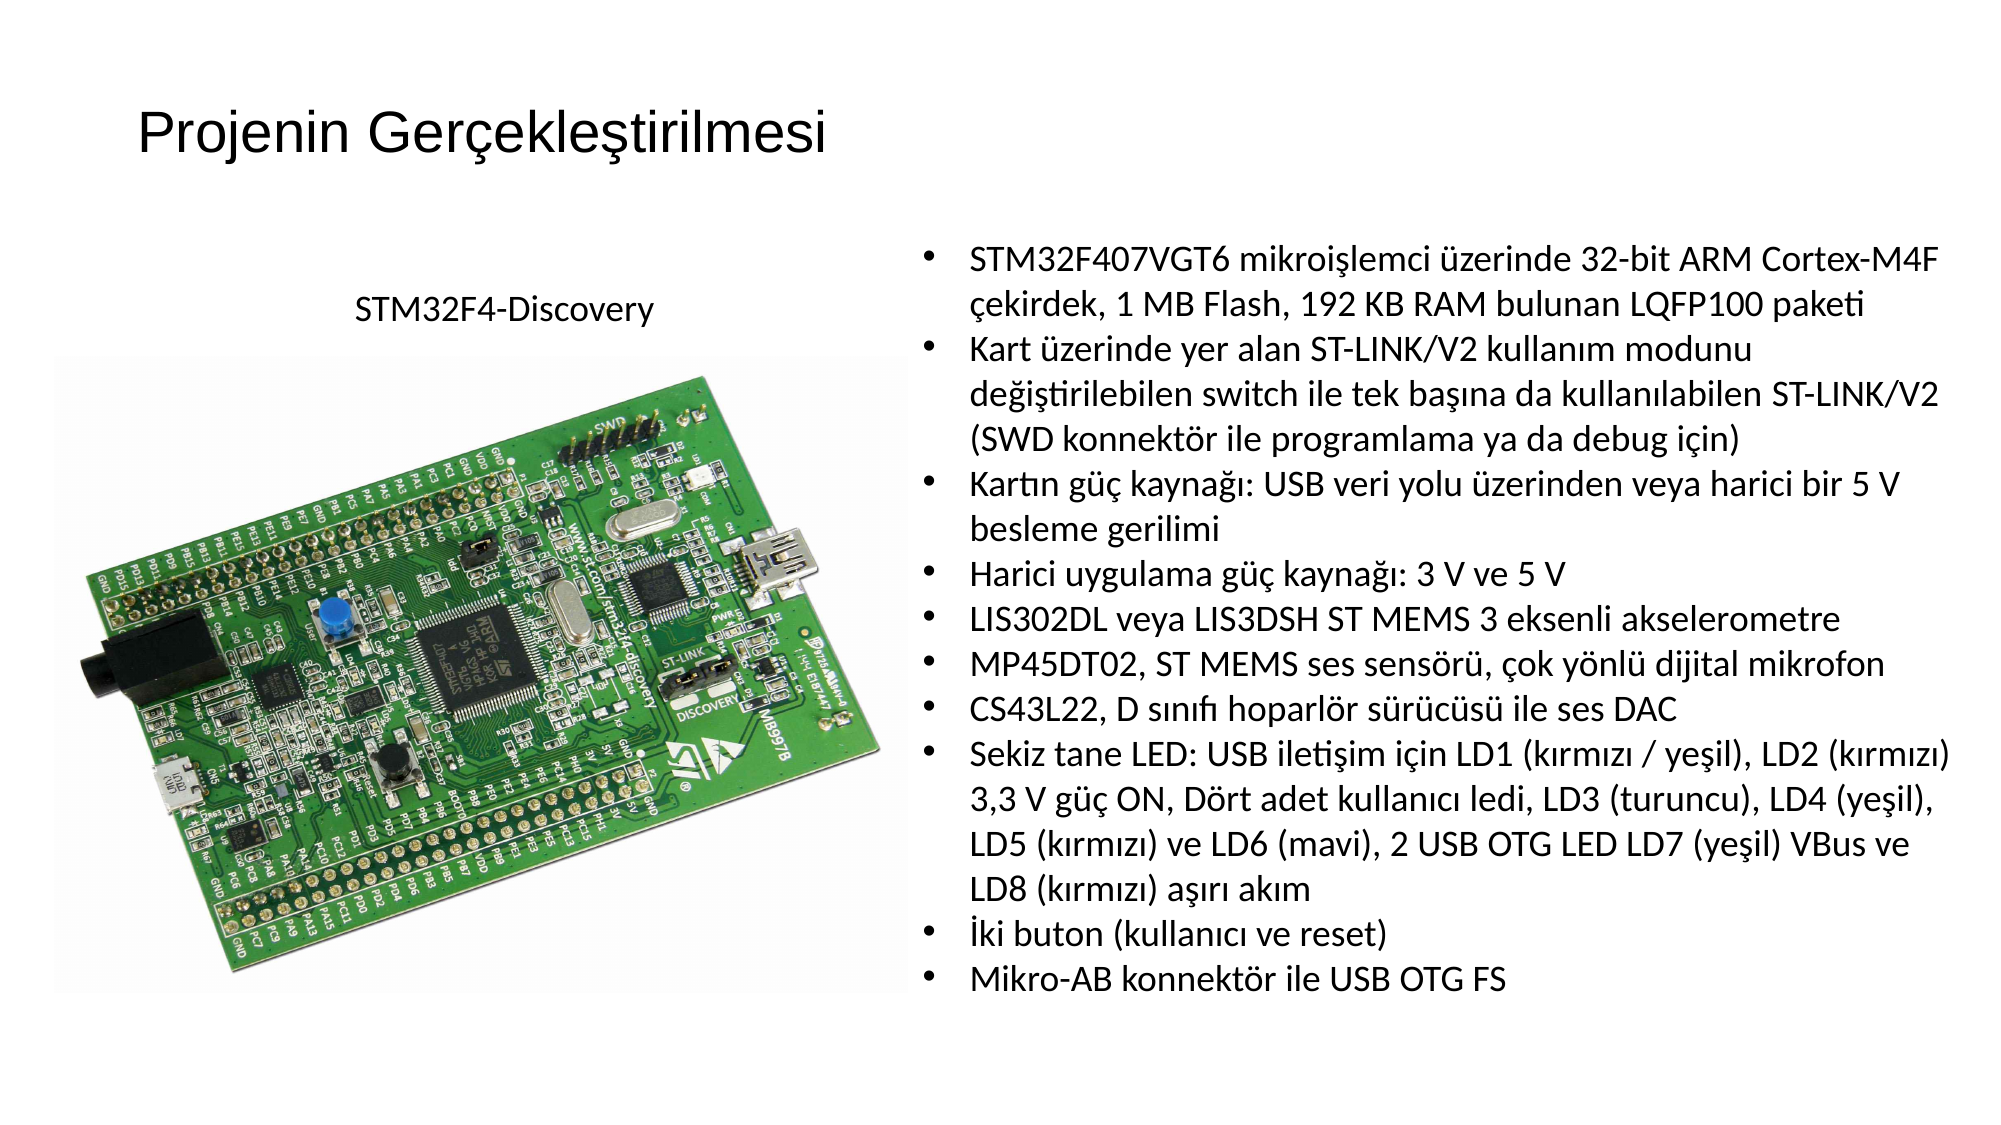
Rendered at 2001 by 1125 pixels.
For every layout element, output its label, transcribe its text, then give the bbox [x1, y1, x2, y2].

text_box STM32F407VGT6 mikroişlemci üzerinde 32-bit ARM Cortex-M4F çekirdek, 1 MB Flash, 192 KB RAM bulunan LQFP100 paketi Kart üzerinde yer alan ST-LINK/V2 kullanım modunu değiştirilebilen switch ile tek başına da kullanılabilen ST-LINK/V2 (SWD konnektör ile programlama ya da debug için) Kartın güç kaynağı: USB veri yolu üzerinden veya harici bir 5 V besleme gerilimi Harici uygulama güç kaynağı: 3 V ve 5 V LIS302DL veya LIS3DSH ST MEMS 3 eksenli akselerometre MP45DT02, ST MEMS ses sensörü, çok yönlü dijital mikrofon CS43L22, D sınıfı hoparlör sürücüsü ile ses DAC Sekiz tane LED: USB iletişim için LD1 (kırmızı / yeşil), LD2 (kırmızı) 3,3 V güç ON, Dört adet kullanıcı ledi, LD3 (turuncu), LD4 (yeşil), LD5 (kırmızı) ve LD6 (mavi), 2 USB OTG LED LD7 (yeşil) VBus ve LD8 (kırmızı) aşırı akım İki buton (kullanıcı ve reset) Mikro-AB konnektör ile USB OTG FS [908, 226, 1974, 1006]
text_box STM32F4-Discovery [340, 276, 670, 337]
text_box Projenin Gerçekleştirilmesi [122, 86, 888, 172]
picture [54, 356, 909, 993]
